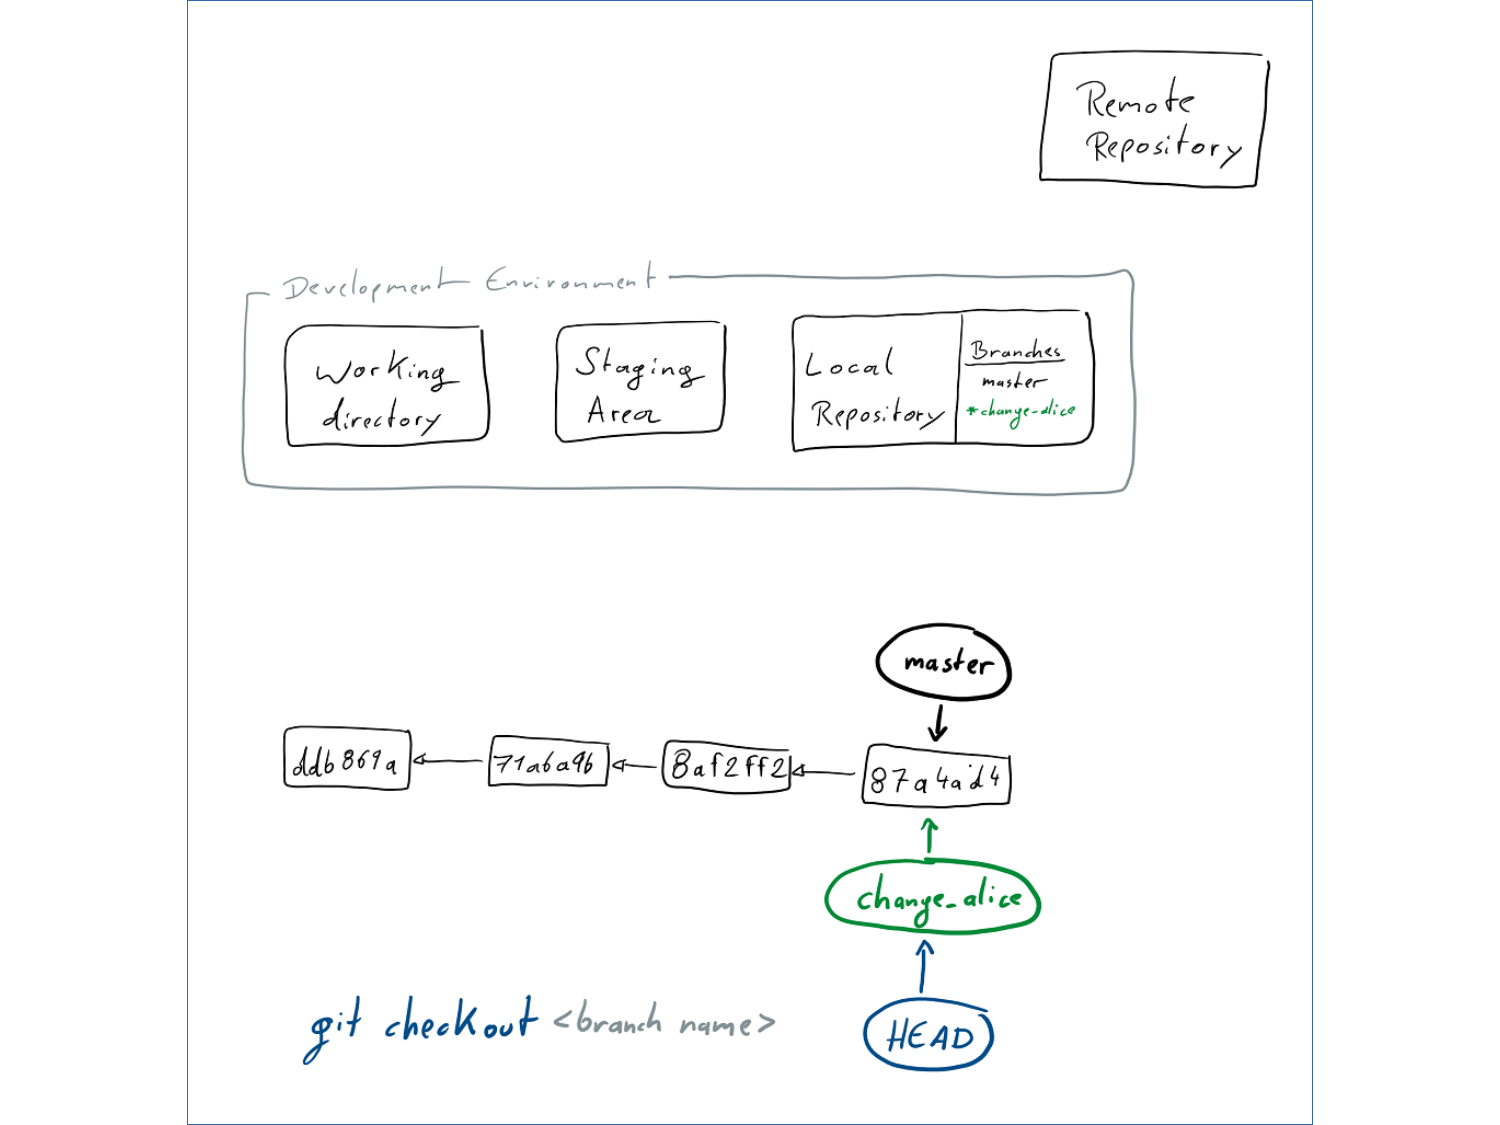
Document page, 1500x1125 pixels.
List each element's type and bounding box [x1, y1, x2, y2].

picture [187, 0, 1313, 1125]
